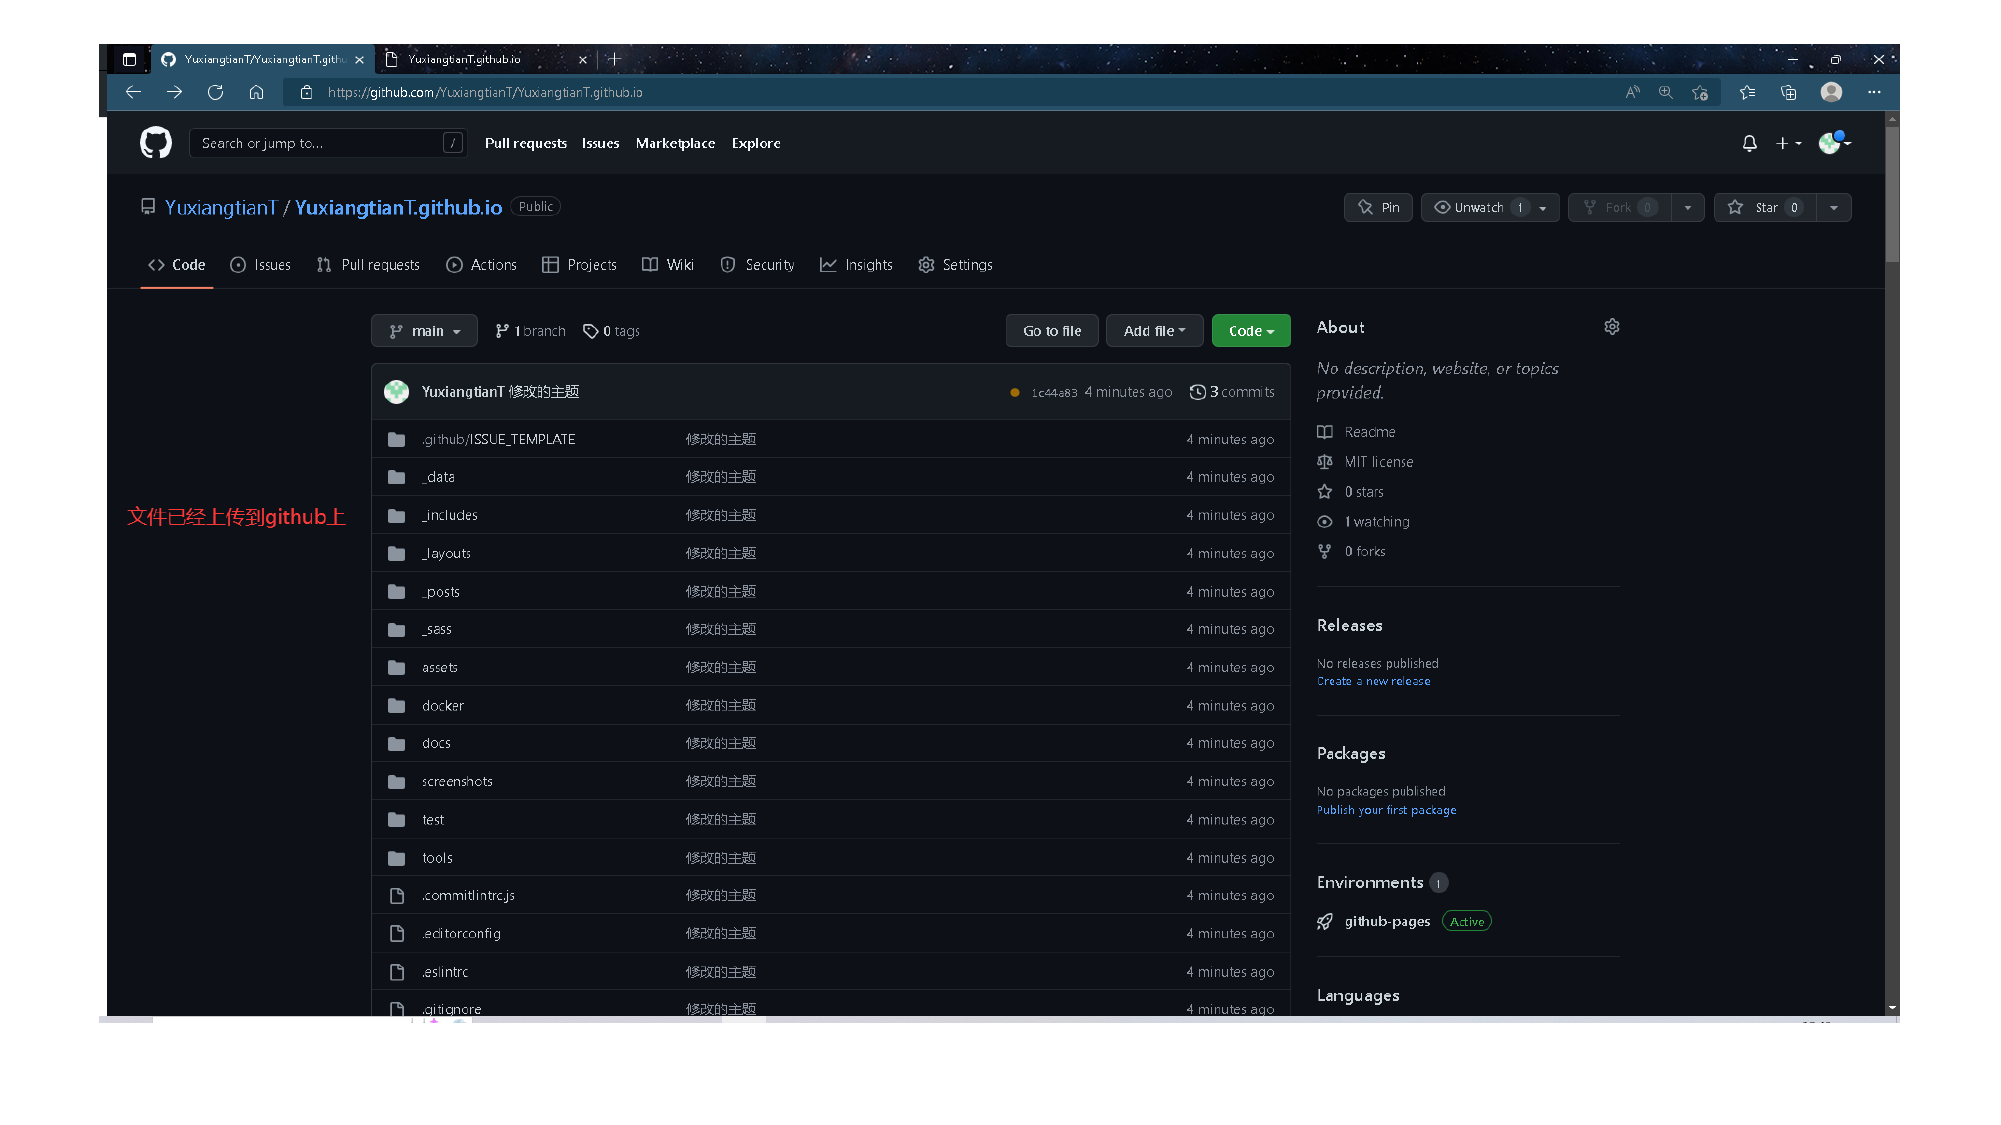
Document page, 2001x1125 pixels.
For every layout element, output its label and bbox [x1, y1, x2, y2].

list [99, 44, 1900, 1023]
